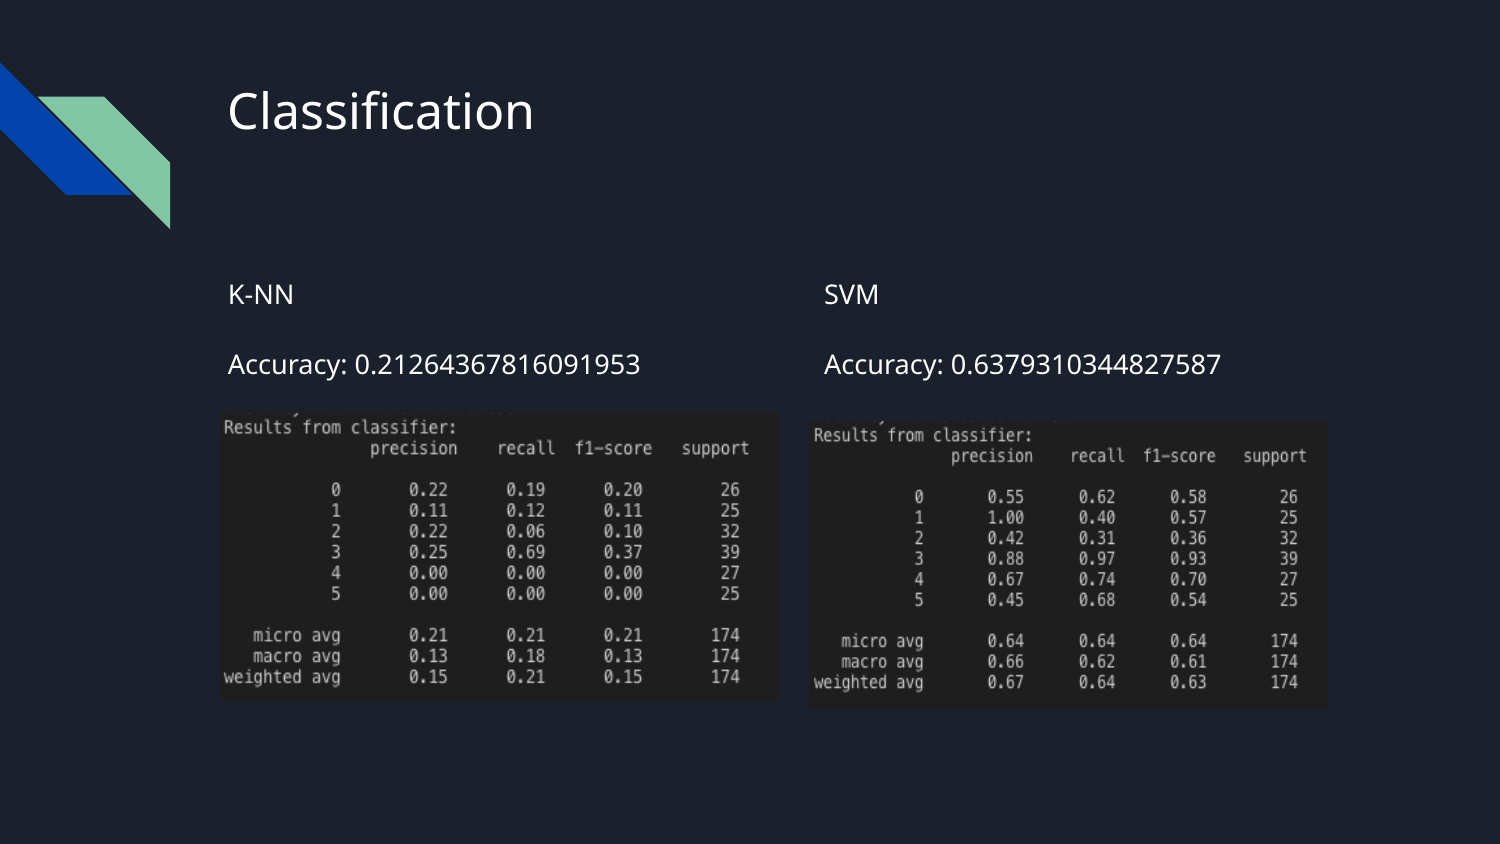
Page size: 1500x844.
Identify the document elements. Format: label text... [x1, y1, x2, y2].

picture [808, 421, 1328, 710]
picture [220, 413, 780, 701]
title Classification [212, 64, 1368, 215]
list K-NN Accuracy: 0.21264367816091953 [212, 257, 772, 735]
list SVM Accuracy: 0.6379310344827587 [809, 257, 1368, 735]
